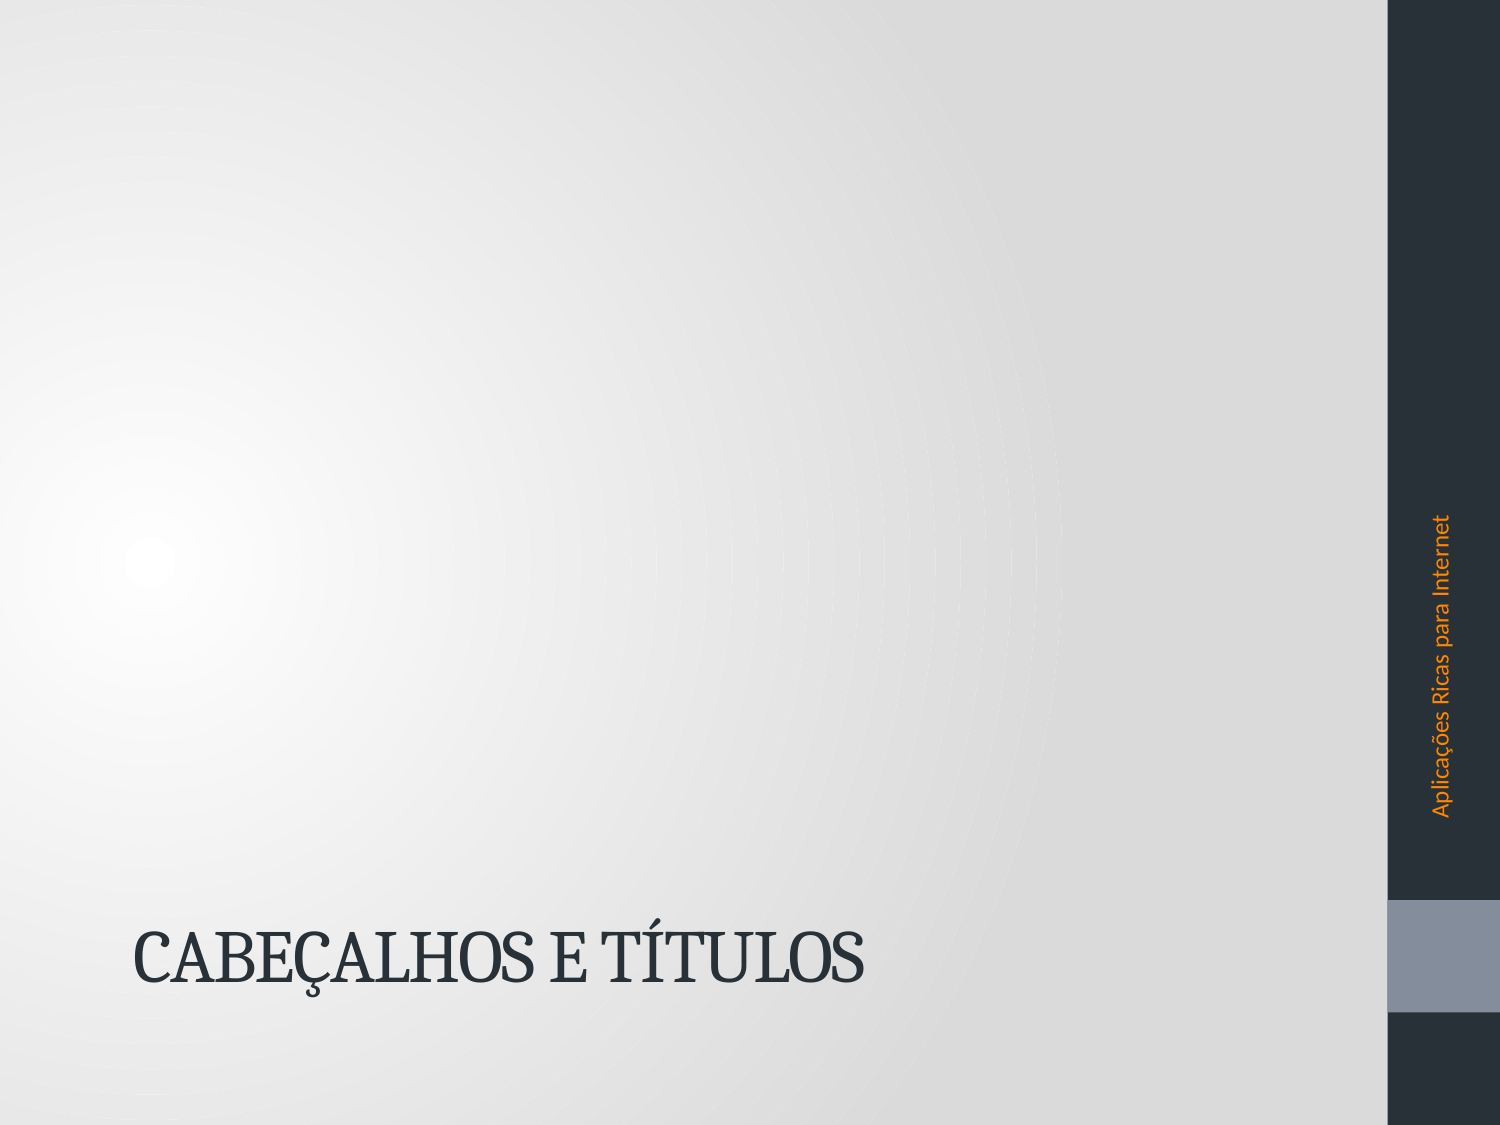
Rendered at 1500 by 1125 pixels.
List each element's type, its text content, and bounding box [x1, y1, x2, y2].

footer Aplicações Ricas para Internet [1408, 500, 1469, 889]
title Cabeçalhos e Títulos [118, 900, 1375, 1092]
